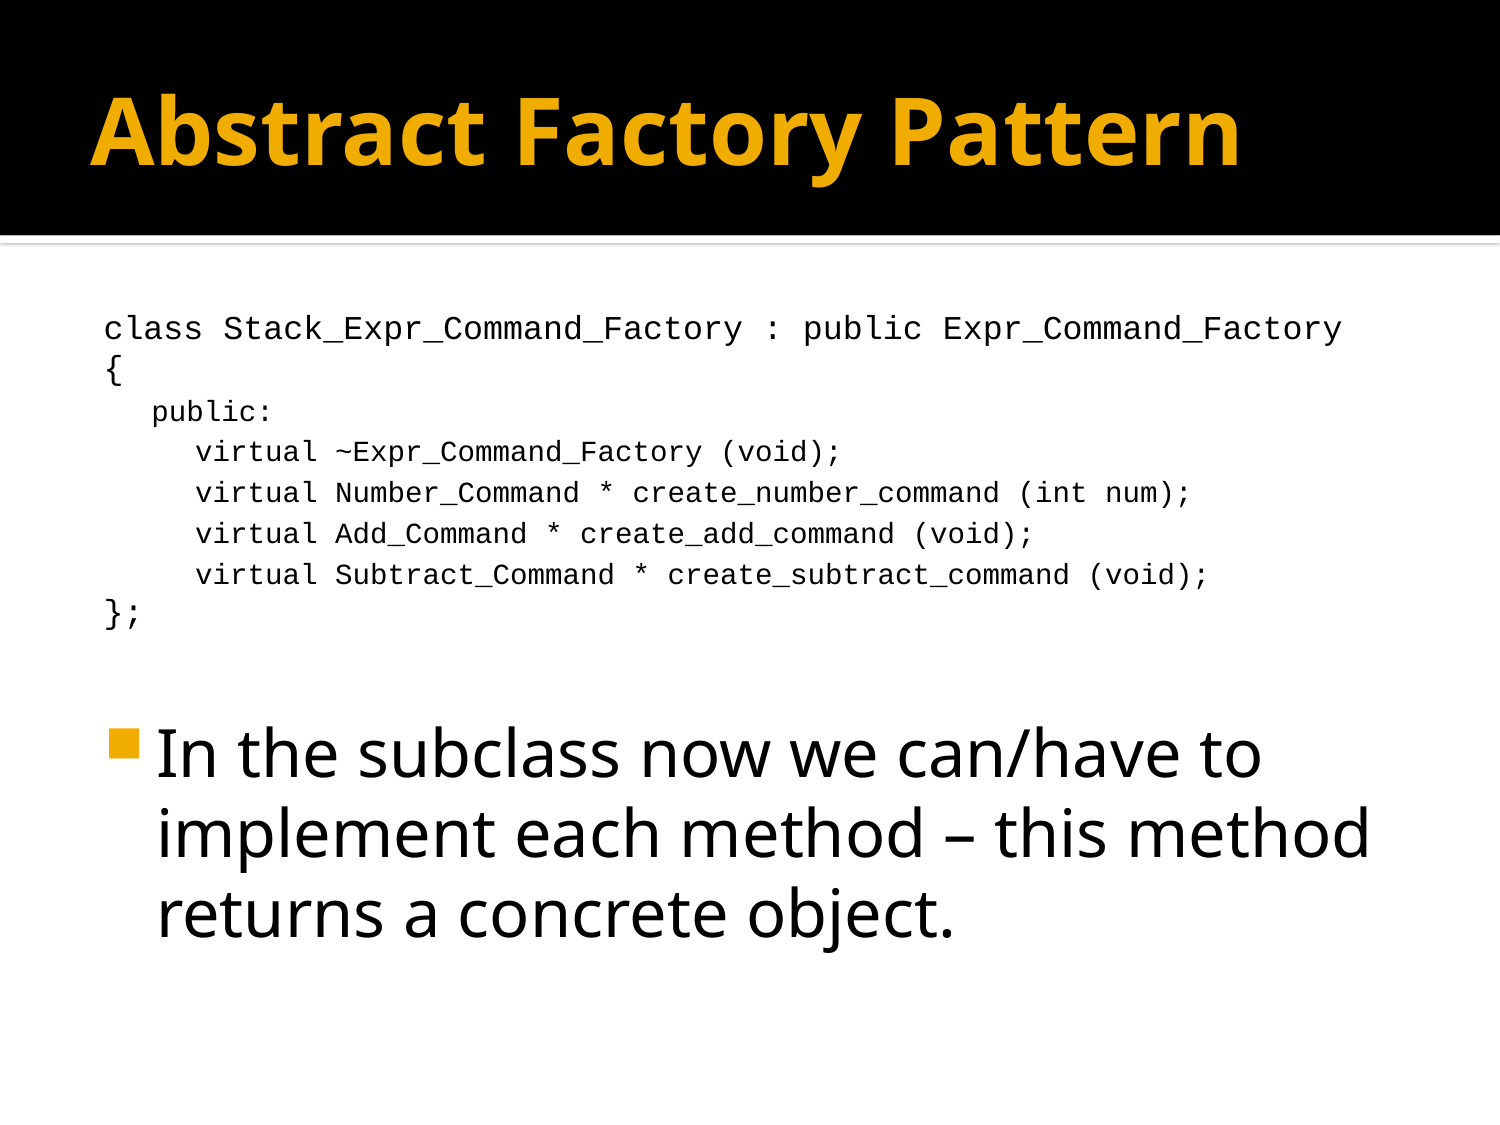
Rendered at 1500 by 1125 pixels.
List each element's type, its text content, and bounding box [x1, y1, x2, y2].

list class Stack_Expr_Command_Factory : public Expr_Command_Factory { public: virtual ~Expr_Command_Factory (void); virtual Number_Command * create_number_command (int num); virtual Add_Command * create_add_command (void); virtual Subtract_Command * create_subtract_command (void); }; In the subclass now we can/have to implement each method – this method returns a concrete object. [75, 291, 1425, 1050]
title Abstract Factory Pattern [75, 25, 1425, 231]
